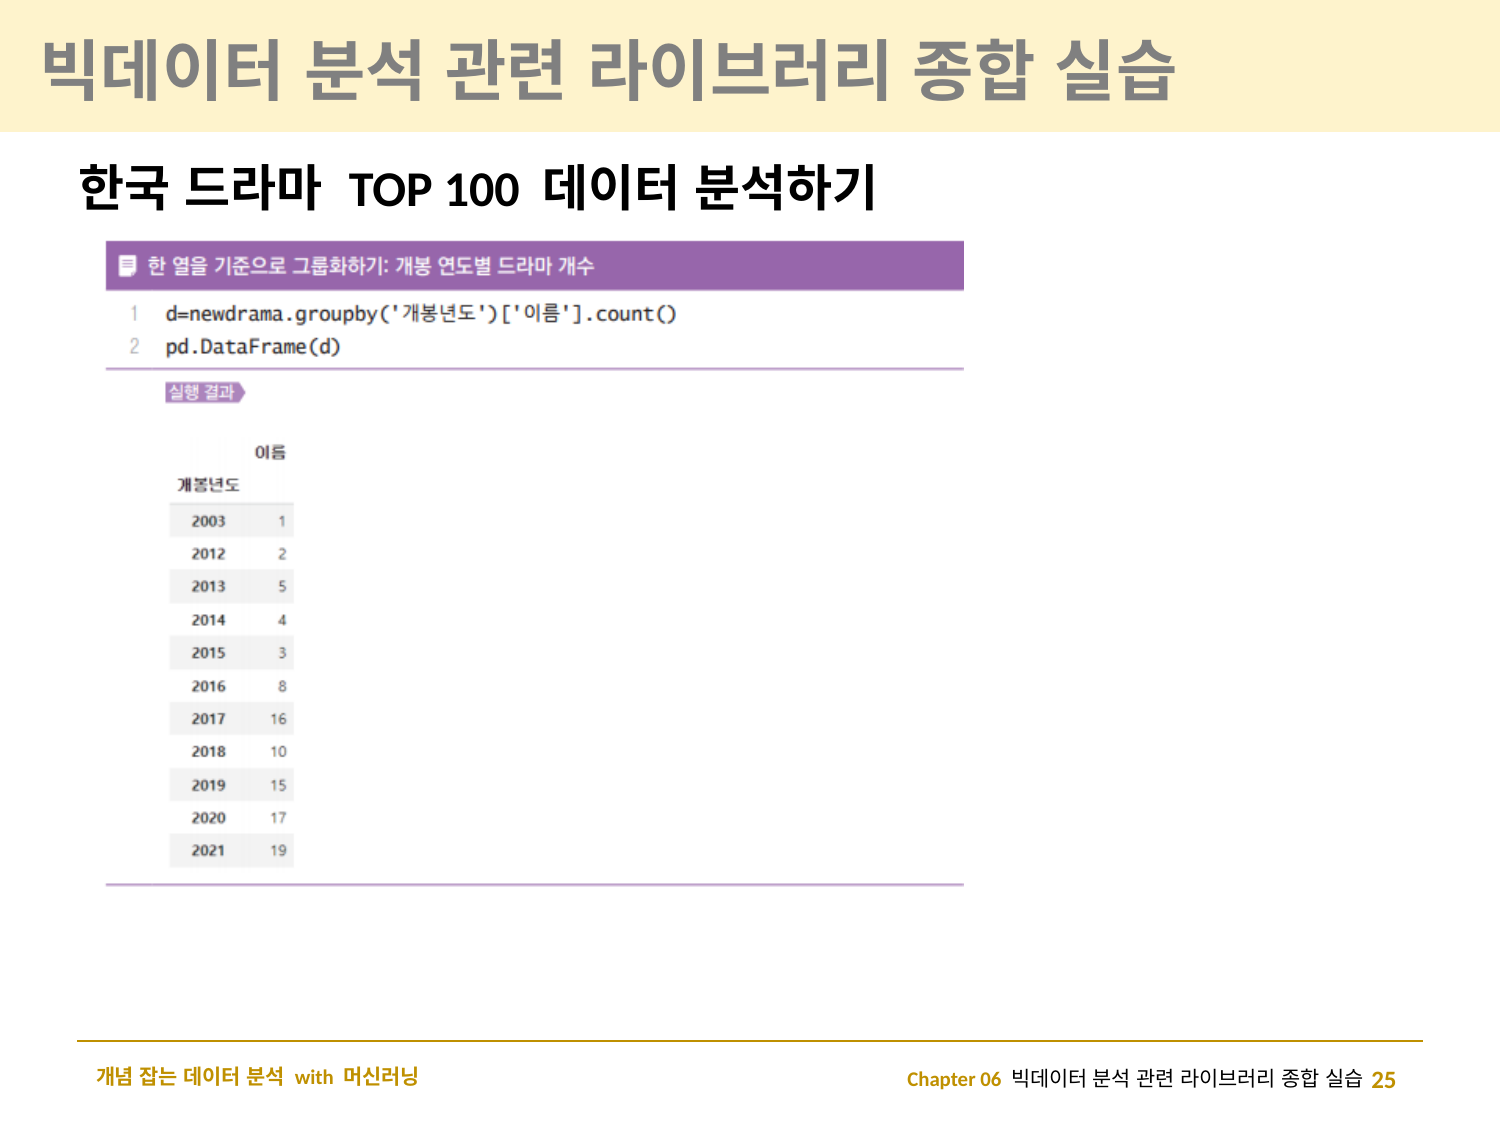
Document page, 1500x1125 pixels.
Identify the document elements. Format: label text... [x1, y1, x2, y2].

picture [100, 235, 964, 890]
list 한국 드라마 TOP 100 데이터 분석하기 [64, 155, 1369, 232]
title 빅데이터 분석 관련 라이브러리 종합 실습 [24, 30, 1319, 119]
